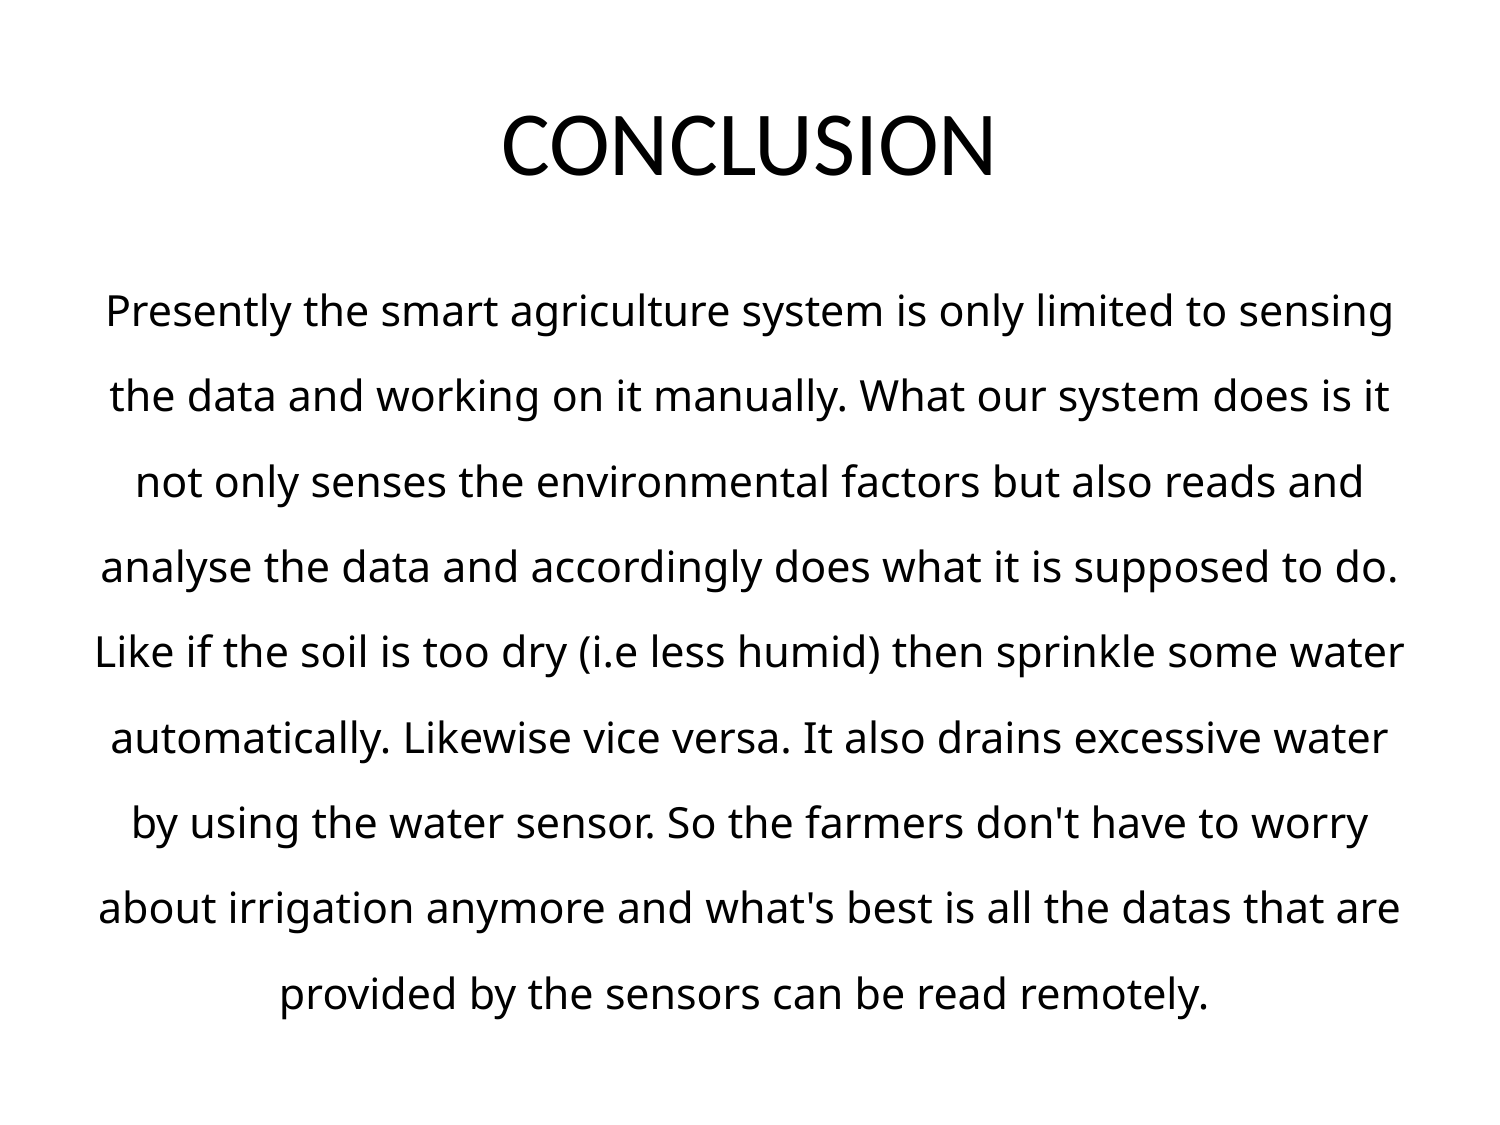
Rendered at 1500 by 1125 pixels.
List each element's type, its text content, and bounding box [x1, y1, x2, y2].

list Presently the smart agriculture system is only limited to sensing the data and working on it manually. What our system does is it not only senses the environmental factors but also reads and analyse the data and accordingly does what it is supposed to do. Like if the soil is too dry (i.e less humid) then sprinkle some water automatically. Likewise vice versa. It also drains excessive water by using the water sensor. So the farmers don't have to worry about irrigation anymore and what's best is all the datas that are provided by the sensors can be read remotely. [74, 261, 1426, 1006]
title CONCLUSION [74, 44, 1426, 234]
